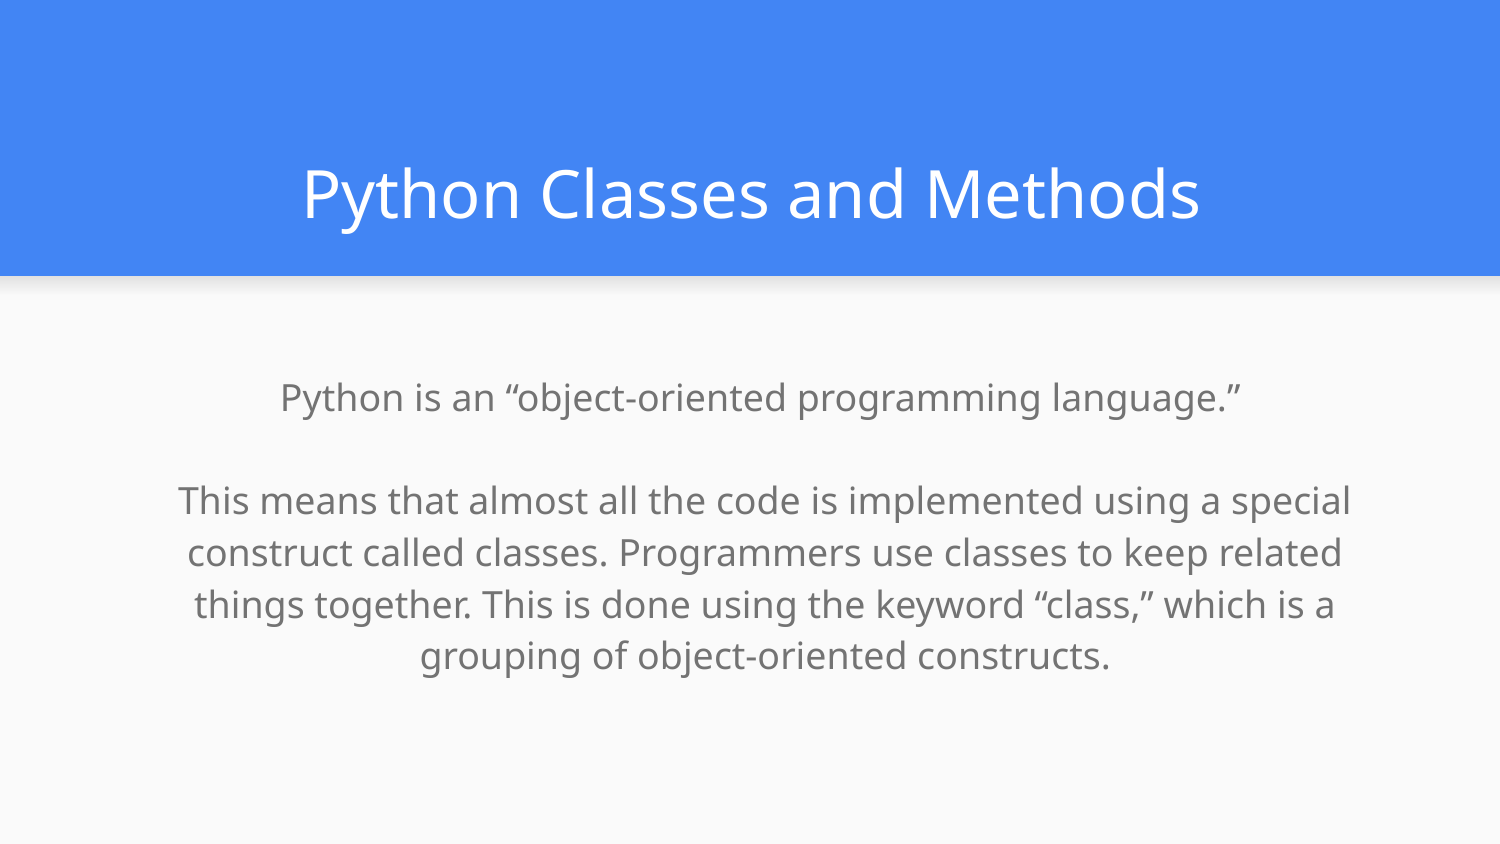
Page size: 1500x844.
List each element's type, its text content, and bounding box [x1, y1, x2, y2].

list Python is an “object-oriented programming language.” This means that almost all the code is implemented using a special construct called classes. Programmers use classes to keep related things together. This is done using the keyword “class,” which is a grouping of object-oriented constructs. [129, 352, 1402, 691]
title Python Classes and Methods [77, 121, 1427, 248]
